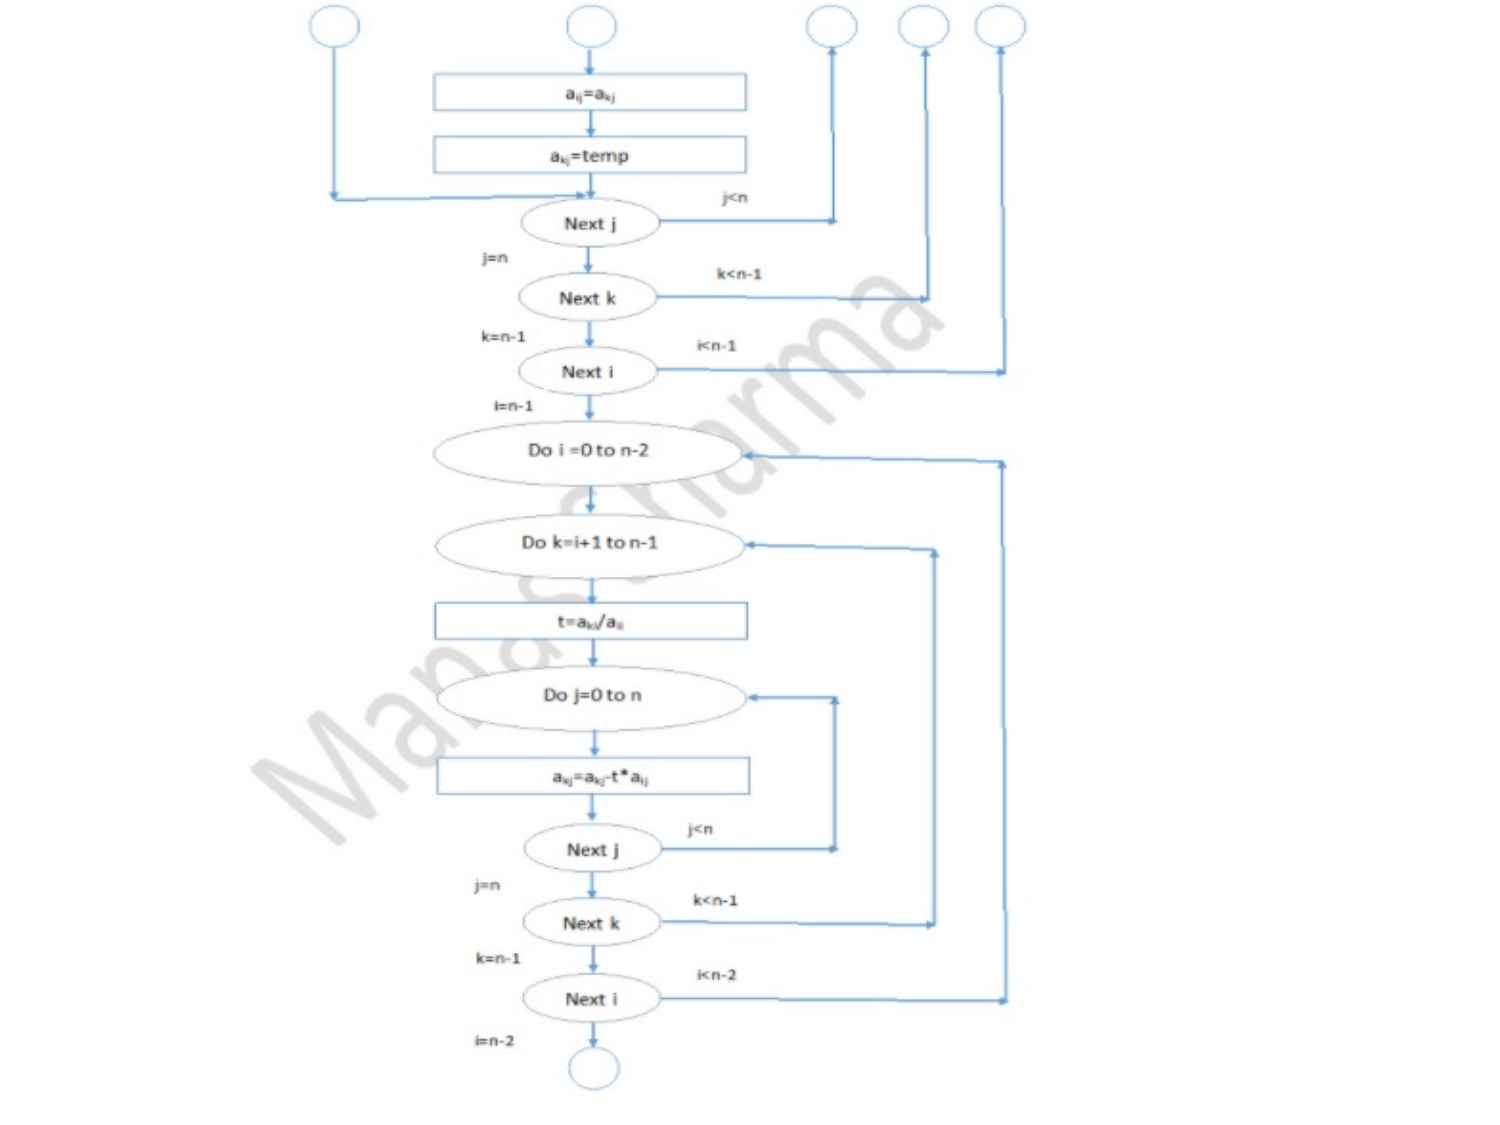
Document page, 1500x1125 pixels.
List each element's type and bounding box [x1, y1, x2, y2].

picture [234, 0, 1055, 1125]
